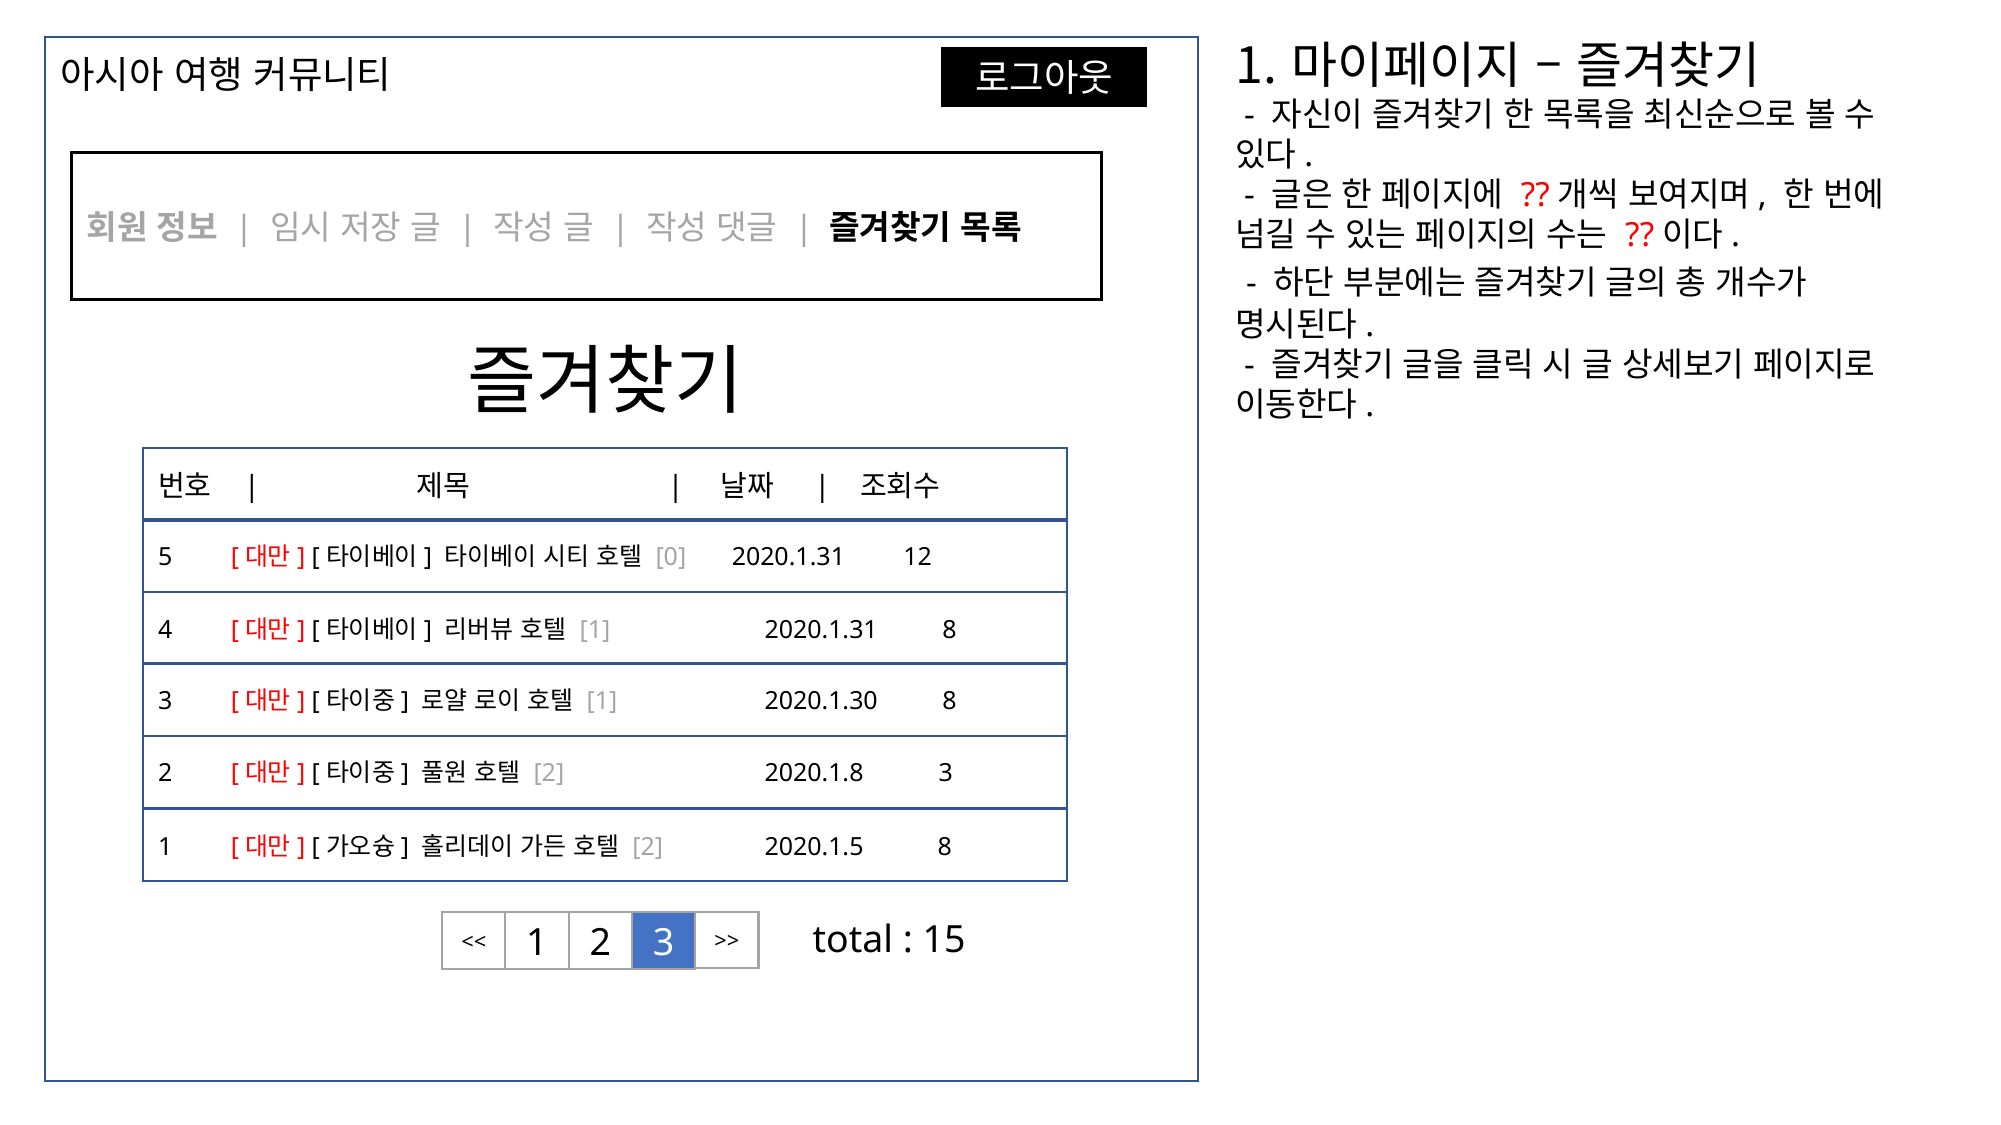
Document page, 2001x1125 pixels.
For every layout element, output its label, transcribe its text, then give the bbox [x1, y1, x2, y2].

text_box 5 [대만] [타이베이] 타이베이 시티 호텔 [0] 2020.1.31 12 [142, 518, 1068, 591]
text_box total : 15 [798, 907, 998, 967]
text_box 아시아 여행 커뮤니티 [45, 43, 445, 104]
text_box 2 [대만] [타이중] 풀원 호텔 [2] 2020.1.8 3 [142, 735, 1068, 808]
text_box 4 [대만] [타이베이] 리버뷰 호텔 [1] 2020.1.31 8 [142, 591, 1068, 662]
text_box 2 [568, 911, 631, 970]
text_box [44, 36, 1199, 1082]
text_box 즐겨찾기 [452, 324, 791, 430]
text_box 회원 정보 | 임시 저장 글 | 작성 글 | 작성 댓글 | 즐겨찾기 목록 [71, 151, 1102, 300]
text_box 로그아웃 [941, 47, 1147, 107]
text_box 1 [대만] [가오슝] 홀리데이 가든 호텔 [2] 2020.1.5 8 [142, 808, 1068, 882]
text_box << [441, 911, 506, 970]
text_box >> [694, 911, 760, 969]
text_box 3 [대만] [타이중] 로얄 로이 호텔 [1] 2020.1.30 8 [142, 662, 1068, 735]
text_box 마이페이지 – 즐겨찾기 - 자신이 즐겨찾기 한 목록을 최신순으로 볼 수 있다. - 글은 한 페이지에 ??개씩 보여지며, 한 번에 넘길 수 있는 페이지의 수는 ??이다. - 하단 부분에는 즐겨찾기 글의 총 개수가 명시된다. - 즐겨찾기 글을 클릭 시 글 상세보기 페이지로 이동한다. [1220, 25, 1948, 430]
text_box 1 [506, 911, 568, 970]
text_box 번호 | 제목 | 날짜 | 조회수 [142, 447, 1068, 518]
text_box 3 [631, 911, 696, 970]
